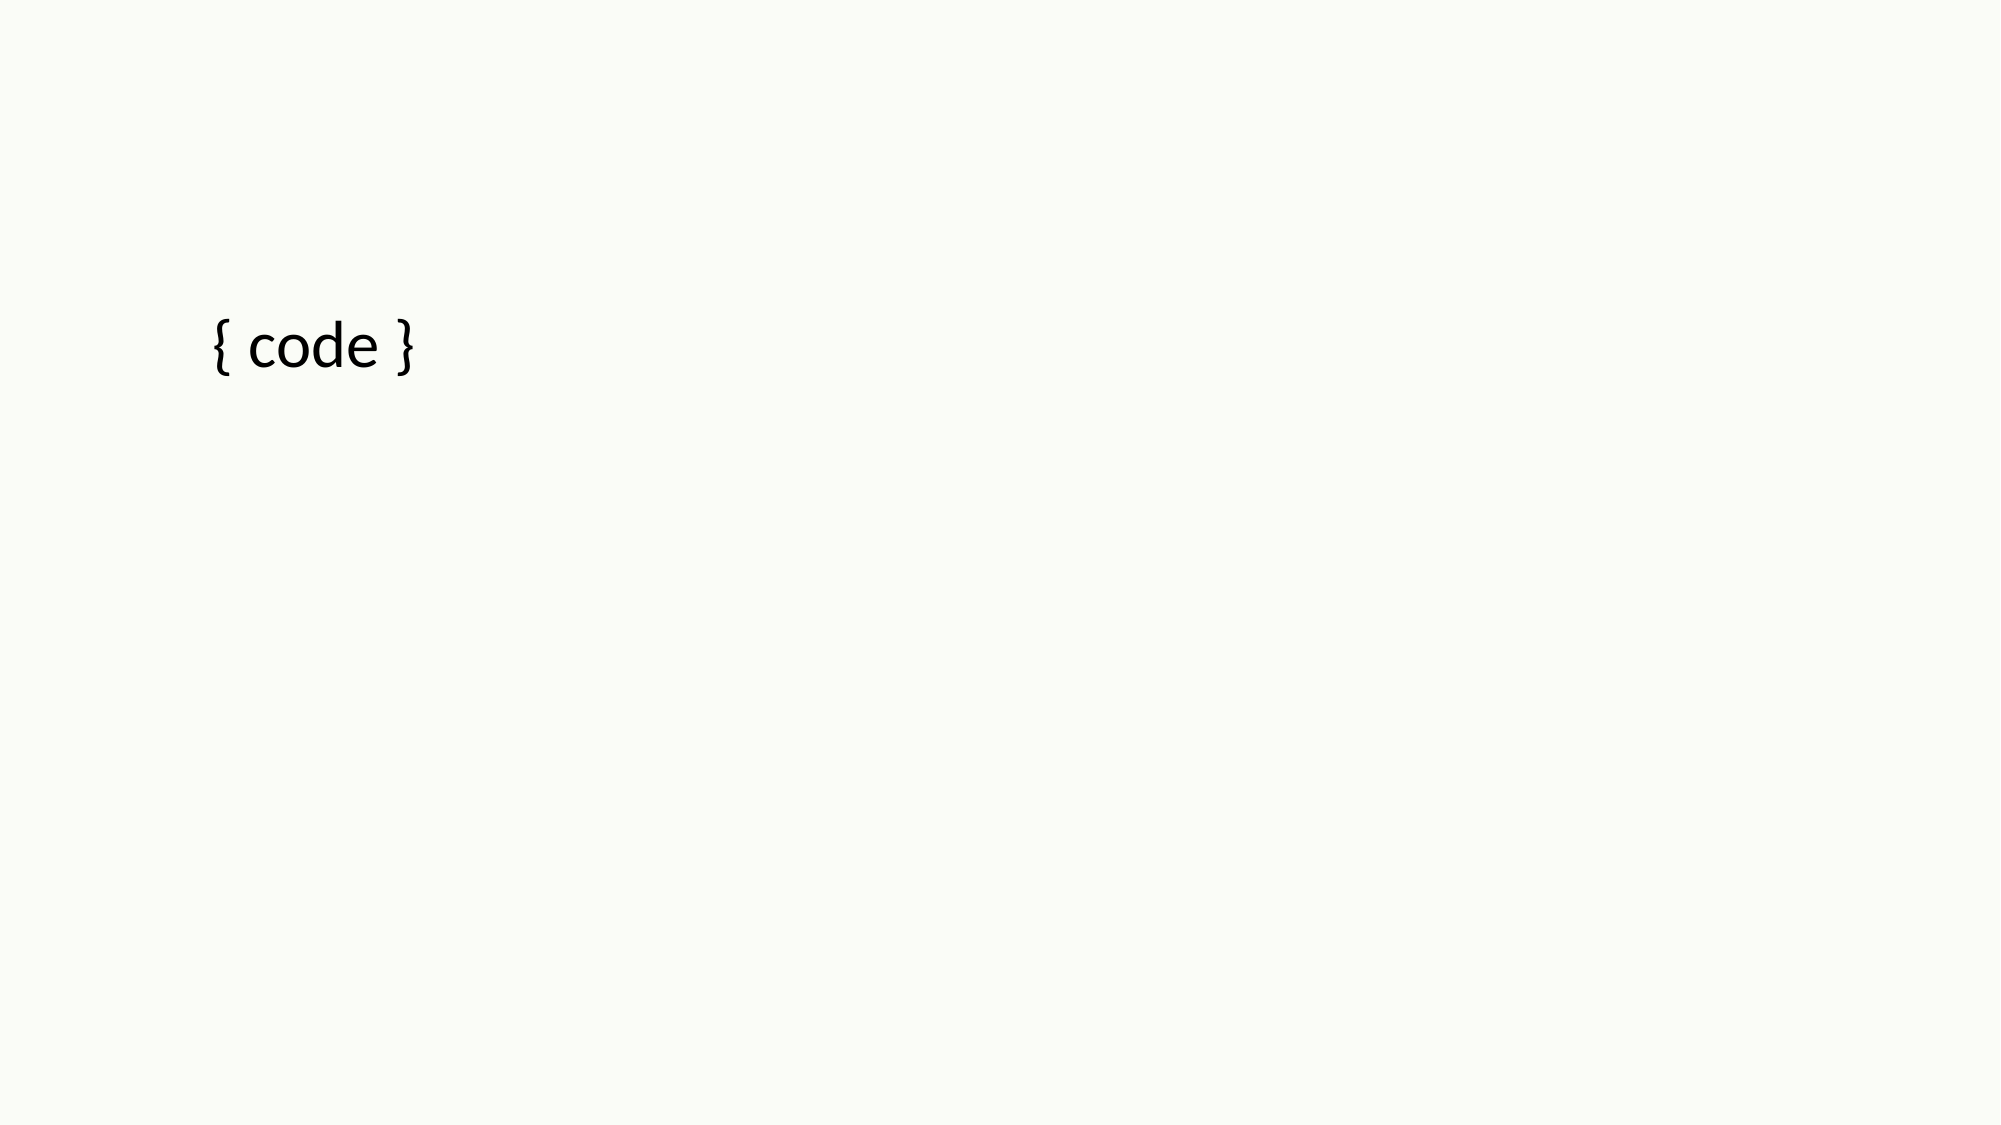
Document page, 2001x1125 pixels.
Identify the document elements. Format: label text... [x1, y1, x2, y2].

text_box { code } [197, 293, 1359, 389]
